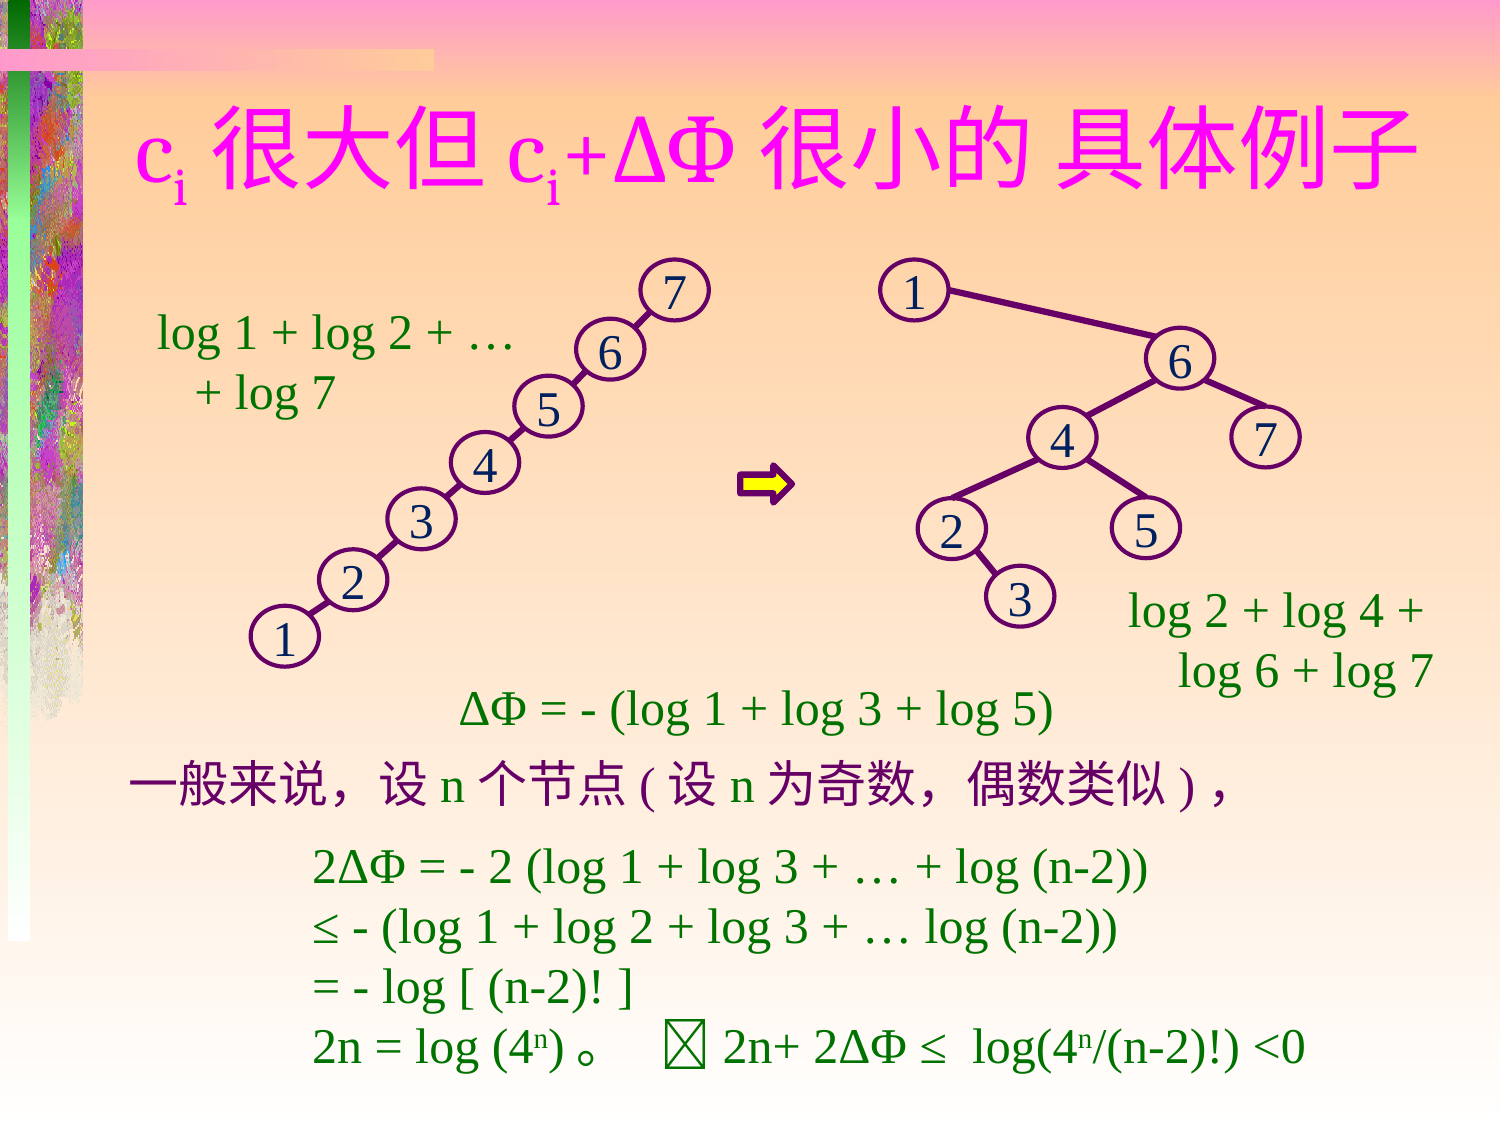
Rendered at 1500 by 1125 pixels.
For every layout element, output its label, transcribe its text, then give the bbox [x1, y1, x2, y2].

text_box log 1 + log 2 + … + log 7 [142, 291, 245, 427]
picture [29, 0, 83, 50]
picture [0, 71, 9, 821]
picture [0, 0, 9, 50]
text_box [250, 259, 710, 667]
title ci很大但ci+ΔΦ很小的 具体例子 [120, 85, 1480, 222]
text_box ΔΦ = - (log 1 + log 3 + log 5) [443, 668, 1070, 744]
picture [29, 71, 83, 821]
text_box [879, 259, 1301, 627]
text_box [740, 465, 792, 503]
text_box log 2 + log 4 + log 6 + log 7 [1113, 570, 1453, 705]
text_box 一般来说，设n个节点(设n为奇数，偶数类似)， [113, 745, 1273, 820]
text_box 2ΔΦ = - 2 (log 1 + log 3 + … + log (n-2)) ≤ - (log 1 + log 2 + log 3 + … log (n-2)) = - log [ (n-2)! ] 2n = log (4n)。 2n+ 2ΔΦ ≤ log(4n/(n-2)!) <0 [297, 826, 1382, 1082]
